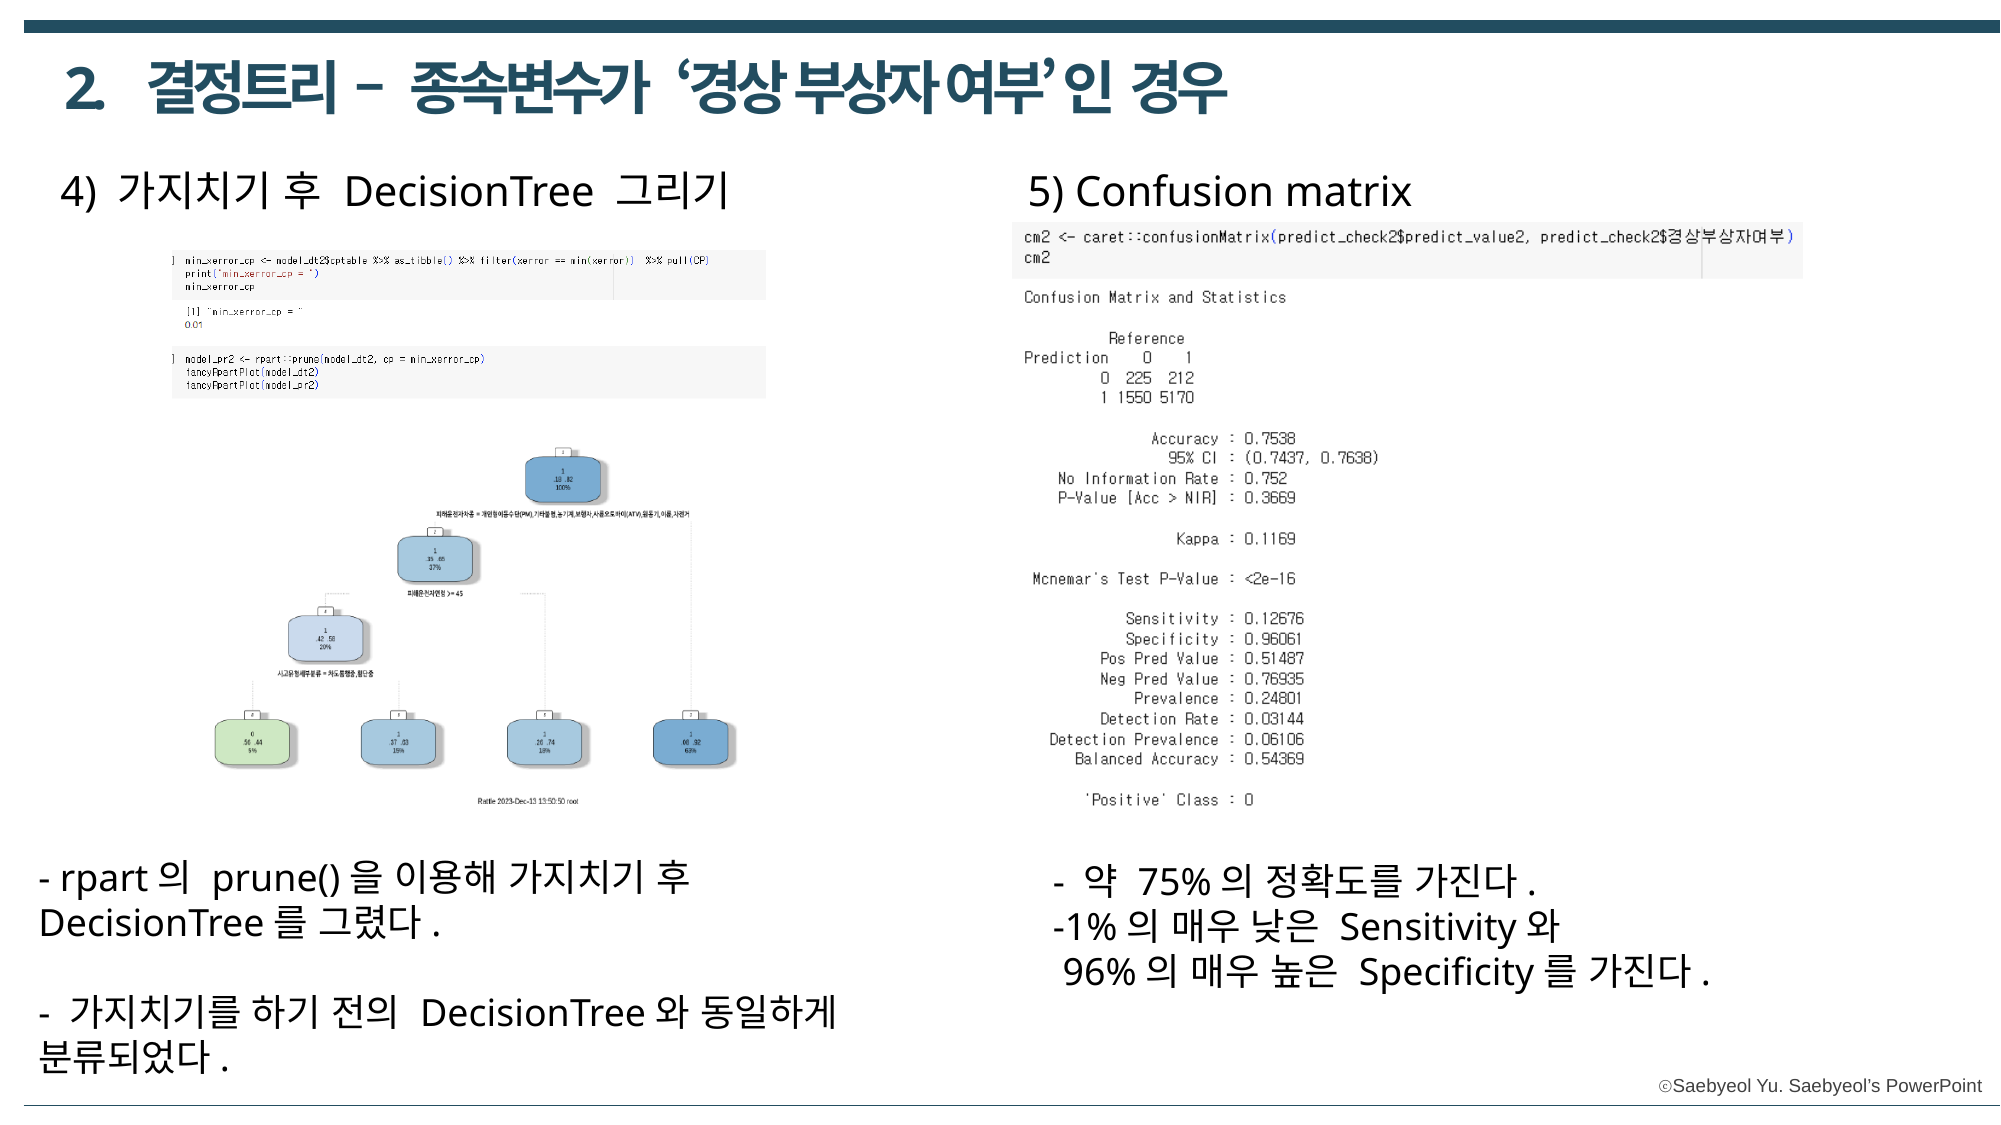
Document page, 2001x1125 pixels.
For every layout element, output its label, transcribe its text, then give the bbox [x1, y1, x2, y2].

text_box 2. 결정트리 – 종속변수가 ‘경상 부상자 여부’ 인 경우 [49, 43, 1245, 129]
text_box - rpart의 prune()을 이용해 가지치기 후 DecisionTree를 그렸다. - 가지치기를 하기 전의 DecisionTree와 동일하게 분류되었다. [23, 846, 916, 1087]
picture [172, 250, 766, 813]
text_box - 약 75%의 정확도를 가진다. -1%의 매우 낮은 Sensitivity와 96%의 매우 높은 Specificity를 가진다. [1038, 850, 1930, 1001]
text_box 5) Confusion matrix [1012, 157, 1906, 222]
text_box 4) 가지치기 후 DecisionTree 그리기 [45, 157, 939, 222]
picture [1012, 222, 1803, 814]
